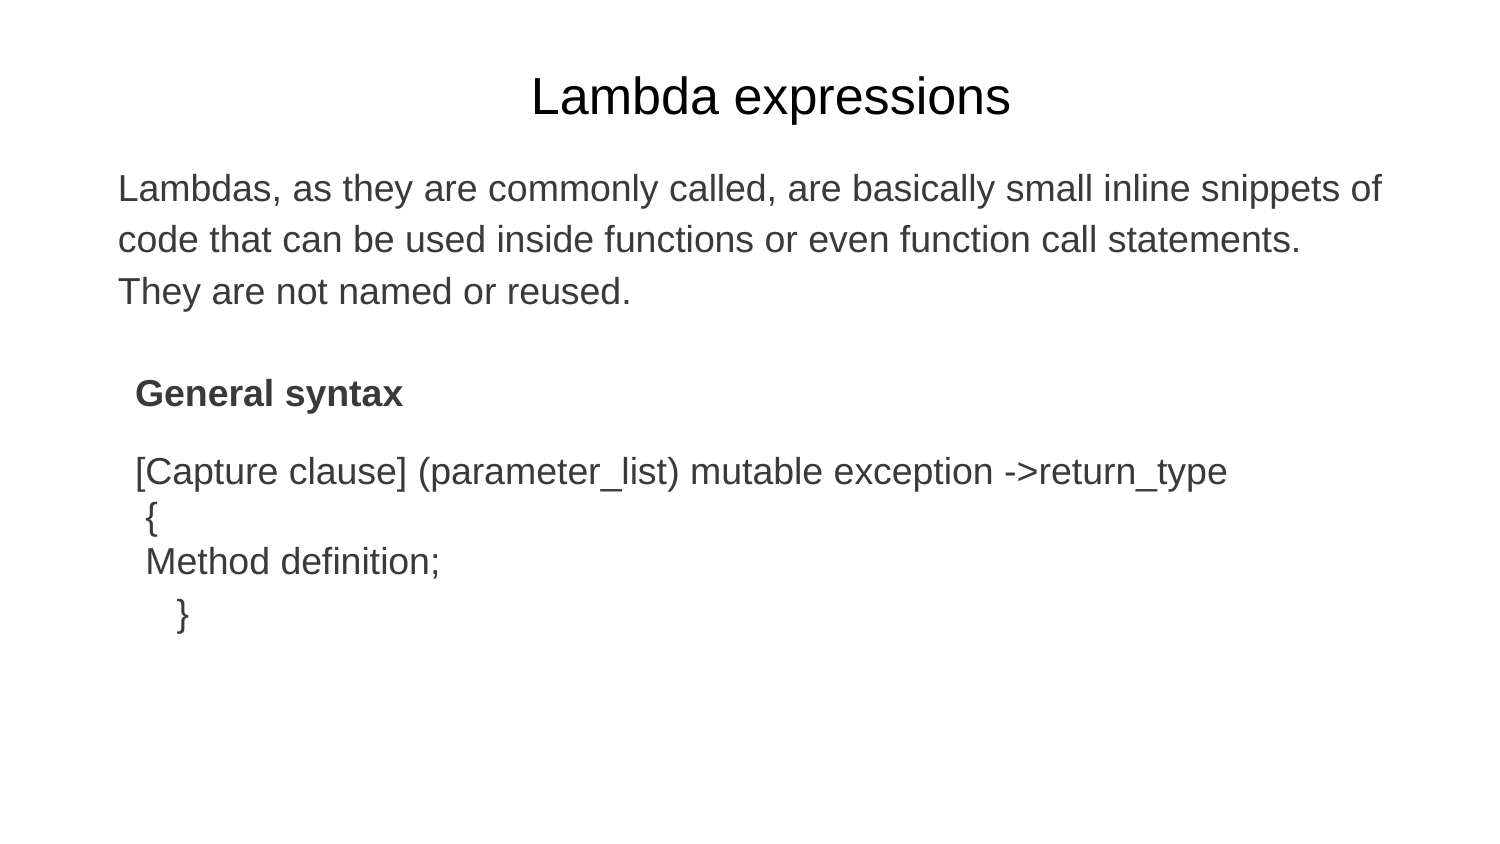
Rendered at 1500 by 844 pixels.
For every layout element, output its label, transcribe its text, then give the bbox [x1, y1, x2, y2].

text_box General syntax [Capture clause] (parameter_list) mutable exception ->return_type { Method definition; } [120, 347, 1327, 649]
title Lambda expressions [76, 48, 1474, 142]
text_box Lambdas, as they are commonly called, are basically small inline snippets of code that can be used inside functions or even function call statements. They are not named or reused. [102, 141, 1408, 328]
